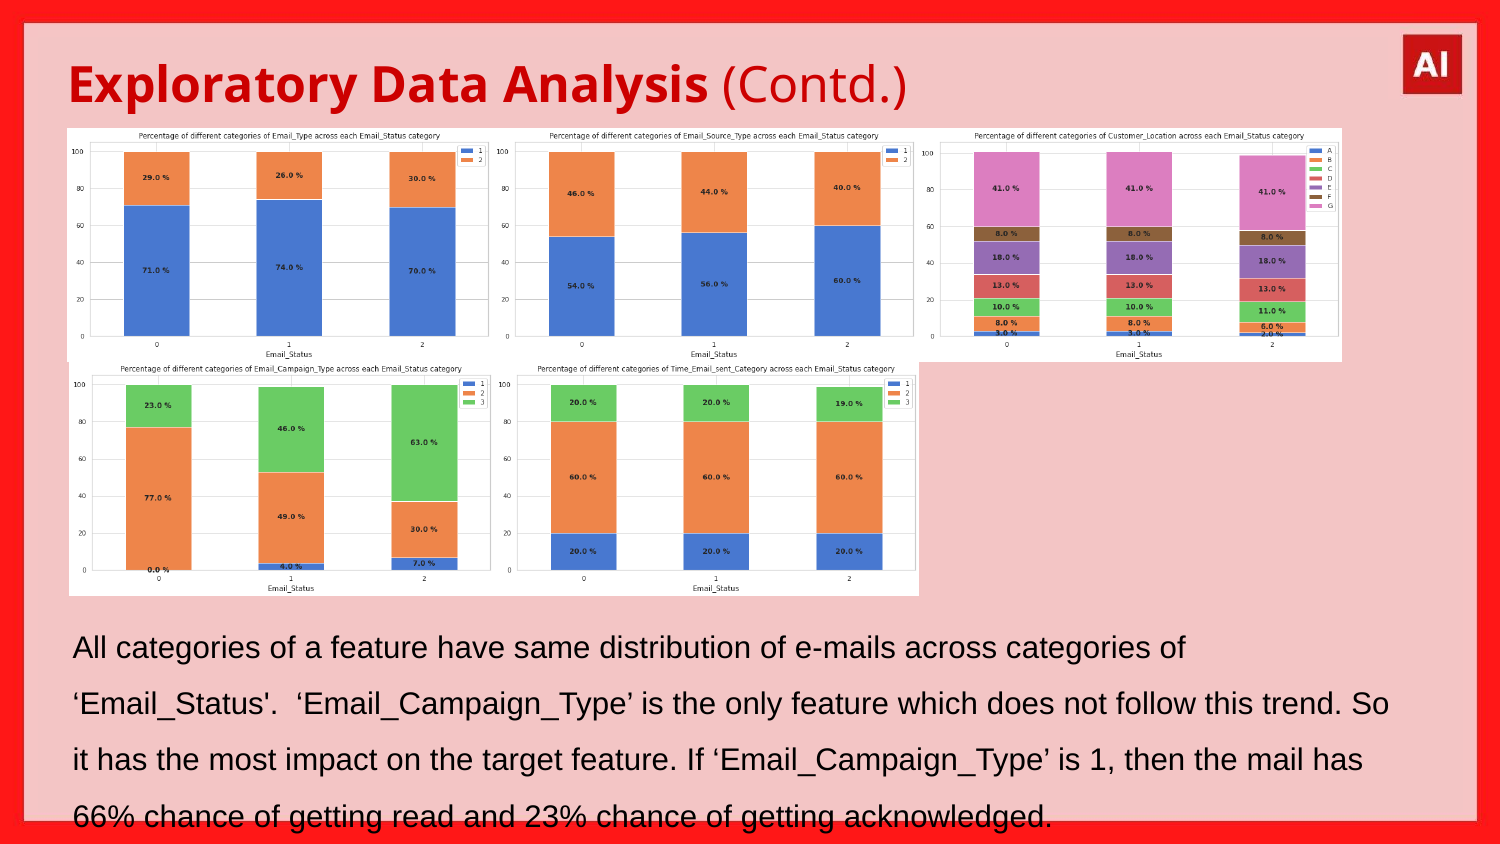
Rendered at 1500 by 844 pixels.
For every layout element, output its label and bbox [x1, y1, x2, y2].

text_box [67, 127, 1342, 596]
picture [0, 0, 1500, 844]
